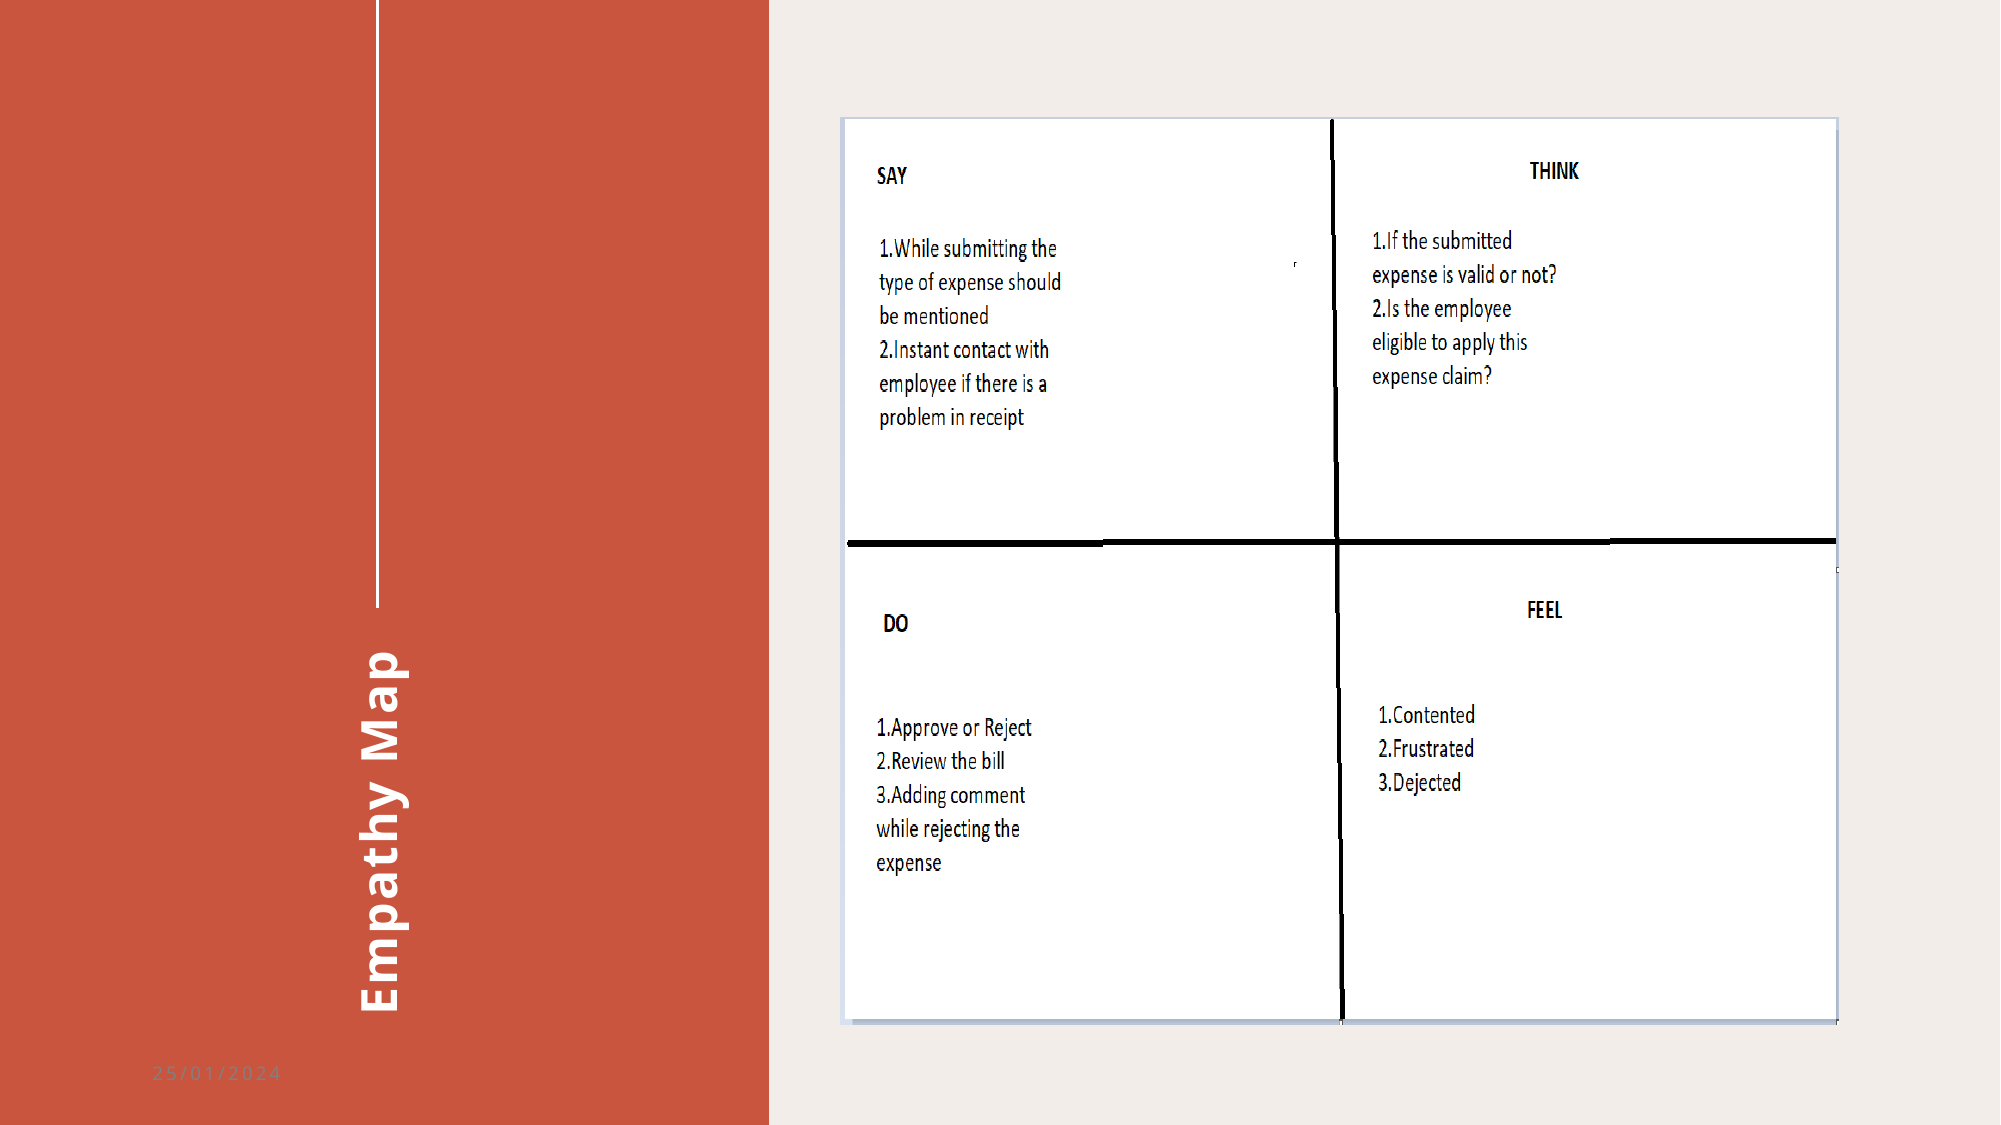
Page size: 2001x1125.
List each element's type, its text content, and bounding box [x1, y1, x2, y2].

title Empathy Map [338, 636, 424, 1042]
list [839, 117, 1839, 1025]
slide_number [137, 1042, 588, 1103]
